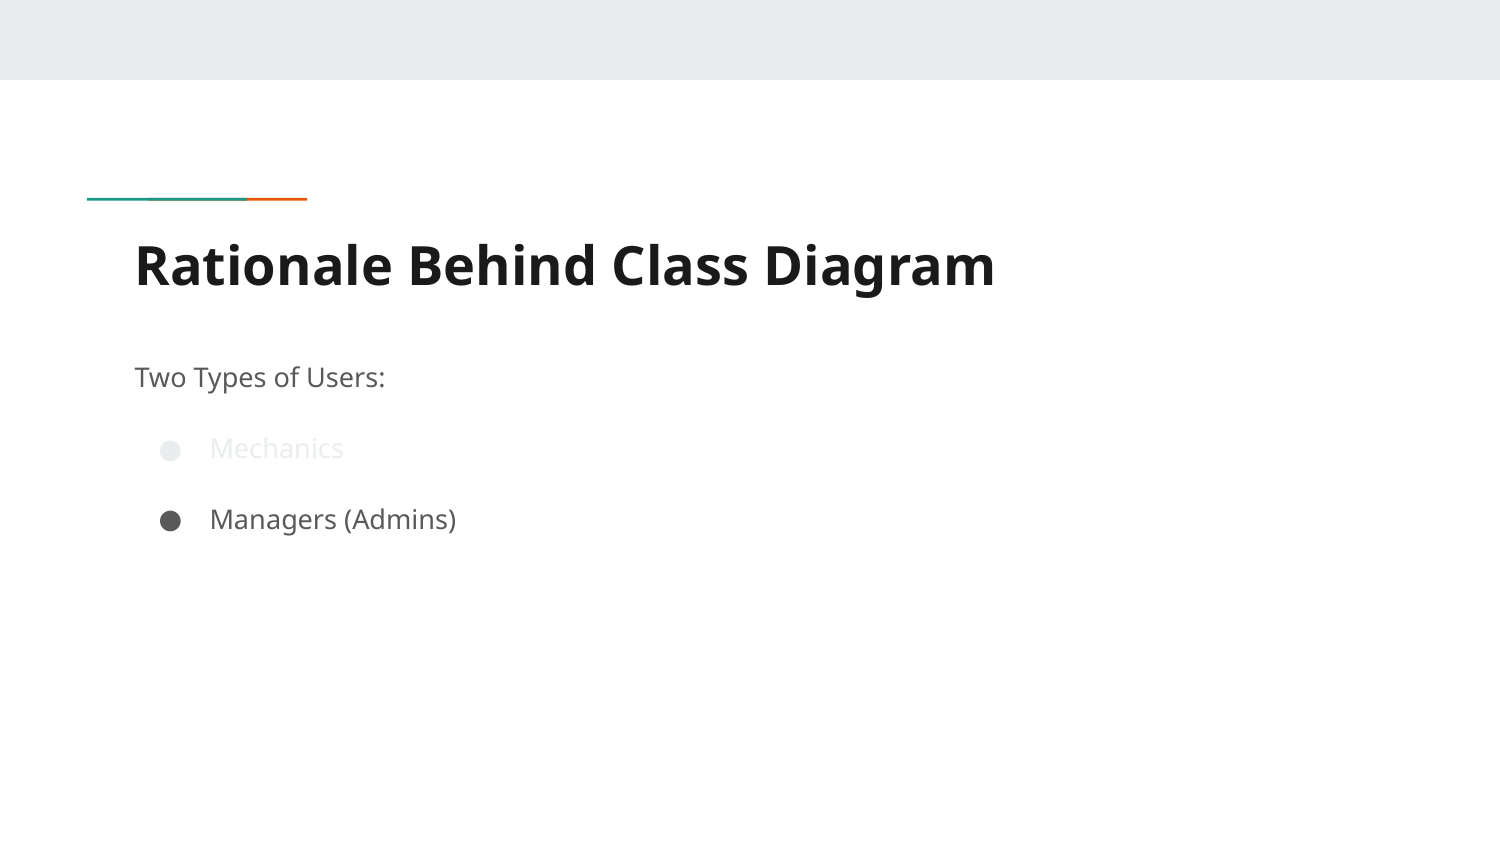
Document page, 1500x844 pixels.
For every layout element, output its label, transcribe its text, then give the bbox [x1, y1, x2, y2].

list Two Types of Users: Mechanics Managers (Admins) [119, 341, 739, 712]
title Rationale Behind Class Diagram [119, 216, 1381, 305]
